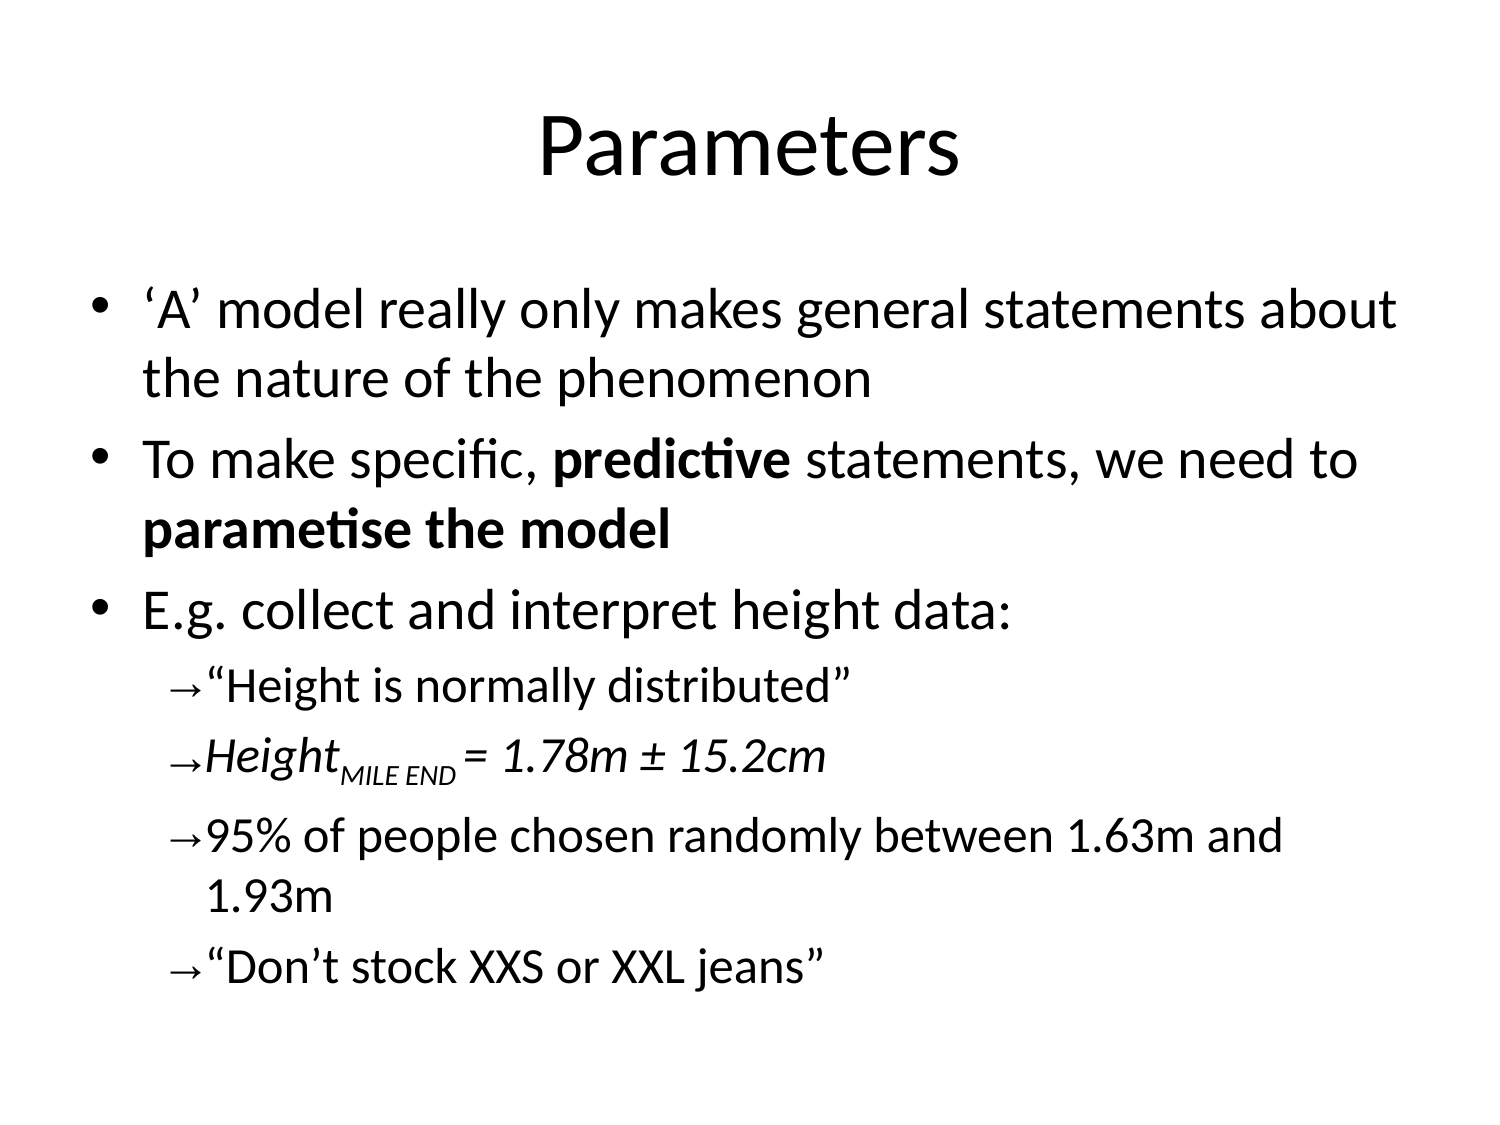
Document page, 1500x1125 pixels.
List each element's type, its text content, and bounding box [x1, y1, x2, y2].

title Parameters [75, 45, 1425, 233]
list ‘A’ model really only makes general statements about the nature of the phenomenon To make specific, predictive statements, we need to parametise the model E.g. collect and interpret height data: “Height is normally distributed” HeightMILE END = 1.78m ± 15.2cm 95% of people chosen randomly between 1.63m and 1.93m “Don’t stock XXS or XXL jeans” [75, 262, 1425, 1005]
